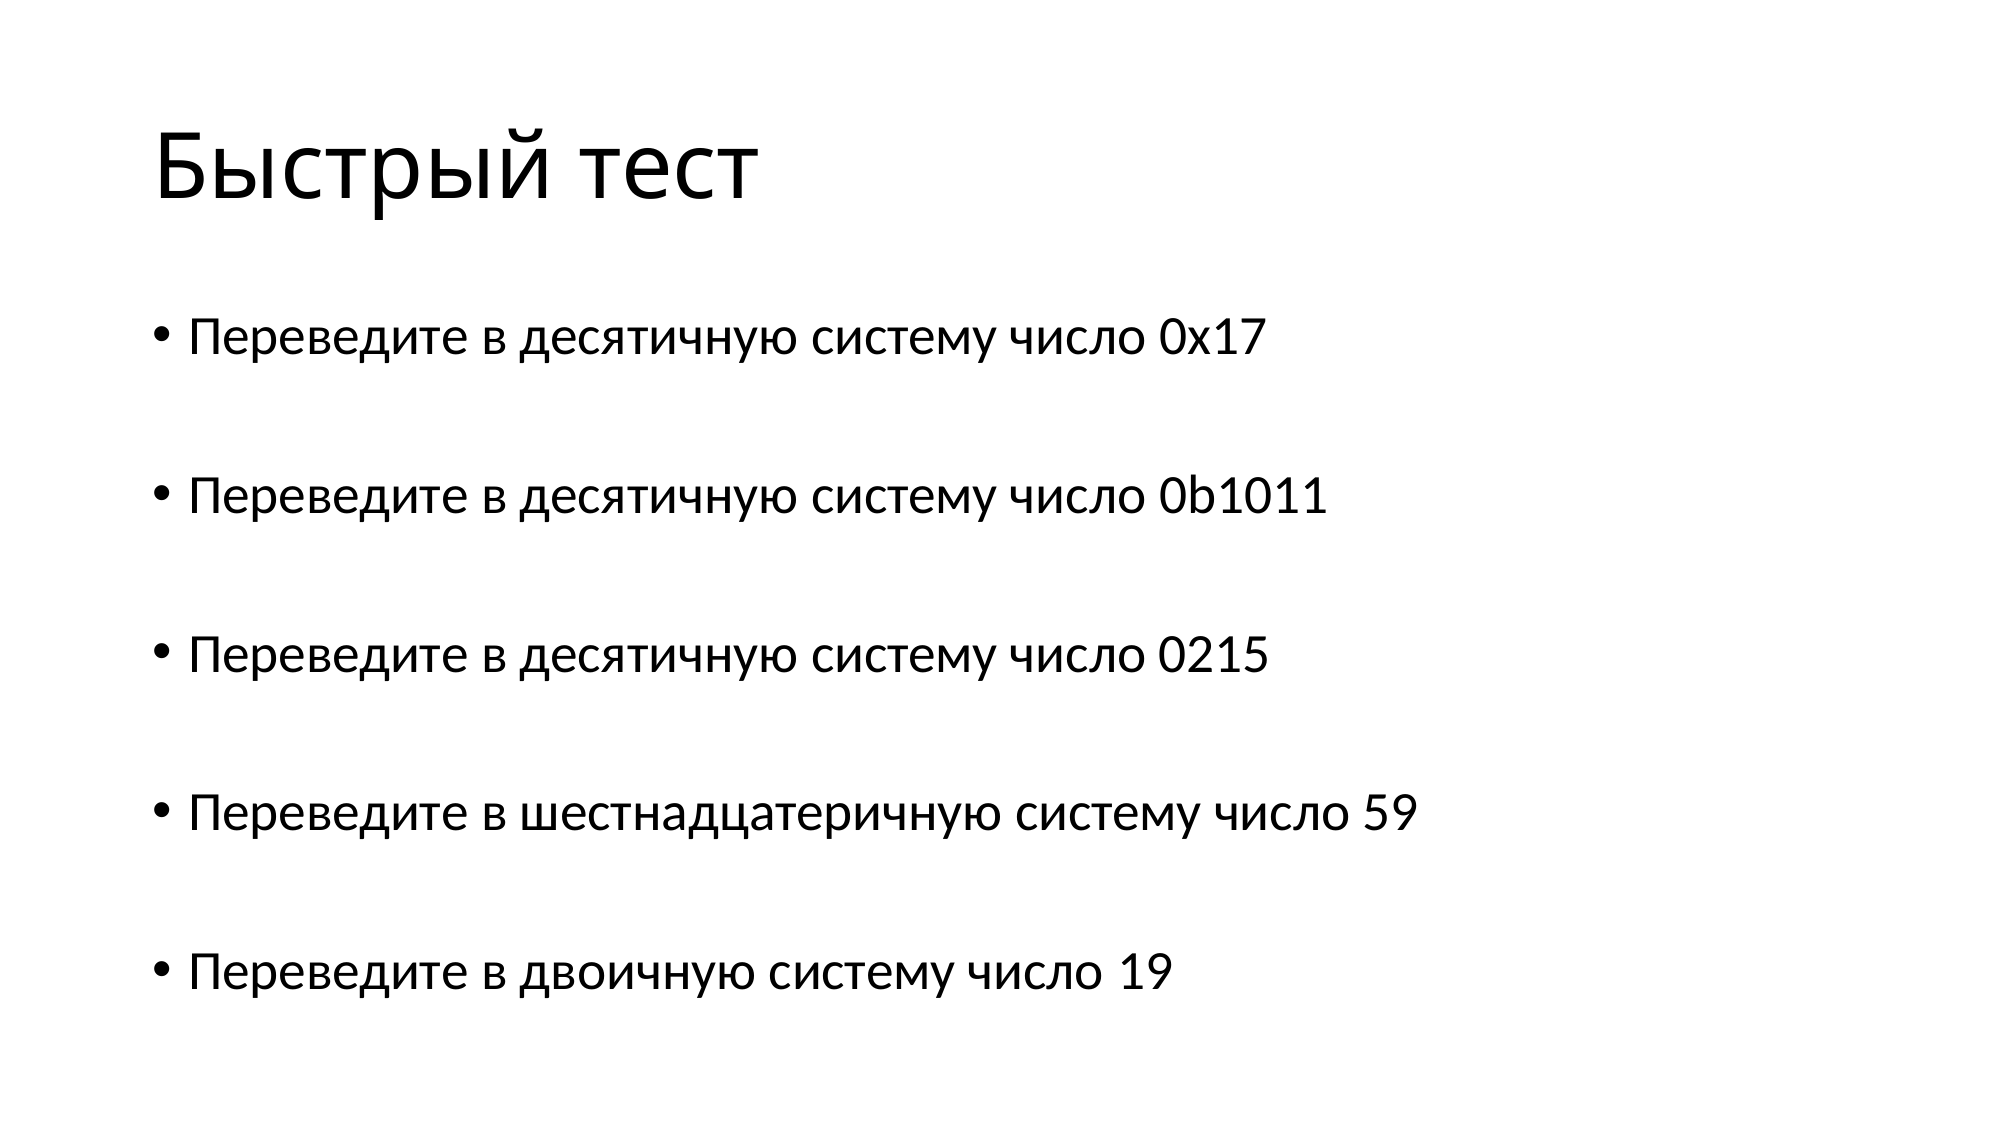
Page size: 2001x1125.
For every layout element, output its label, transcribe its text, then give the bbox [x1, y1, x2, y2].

title Быстрый тест [137, 59, 1863, 278]
